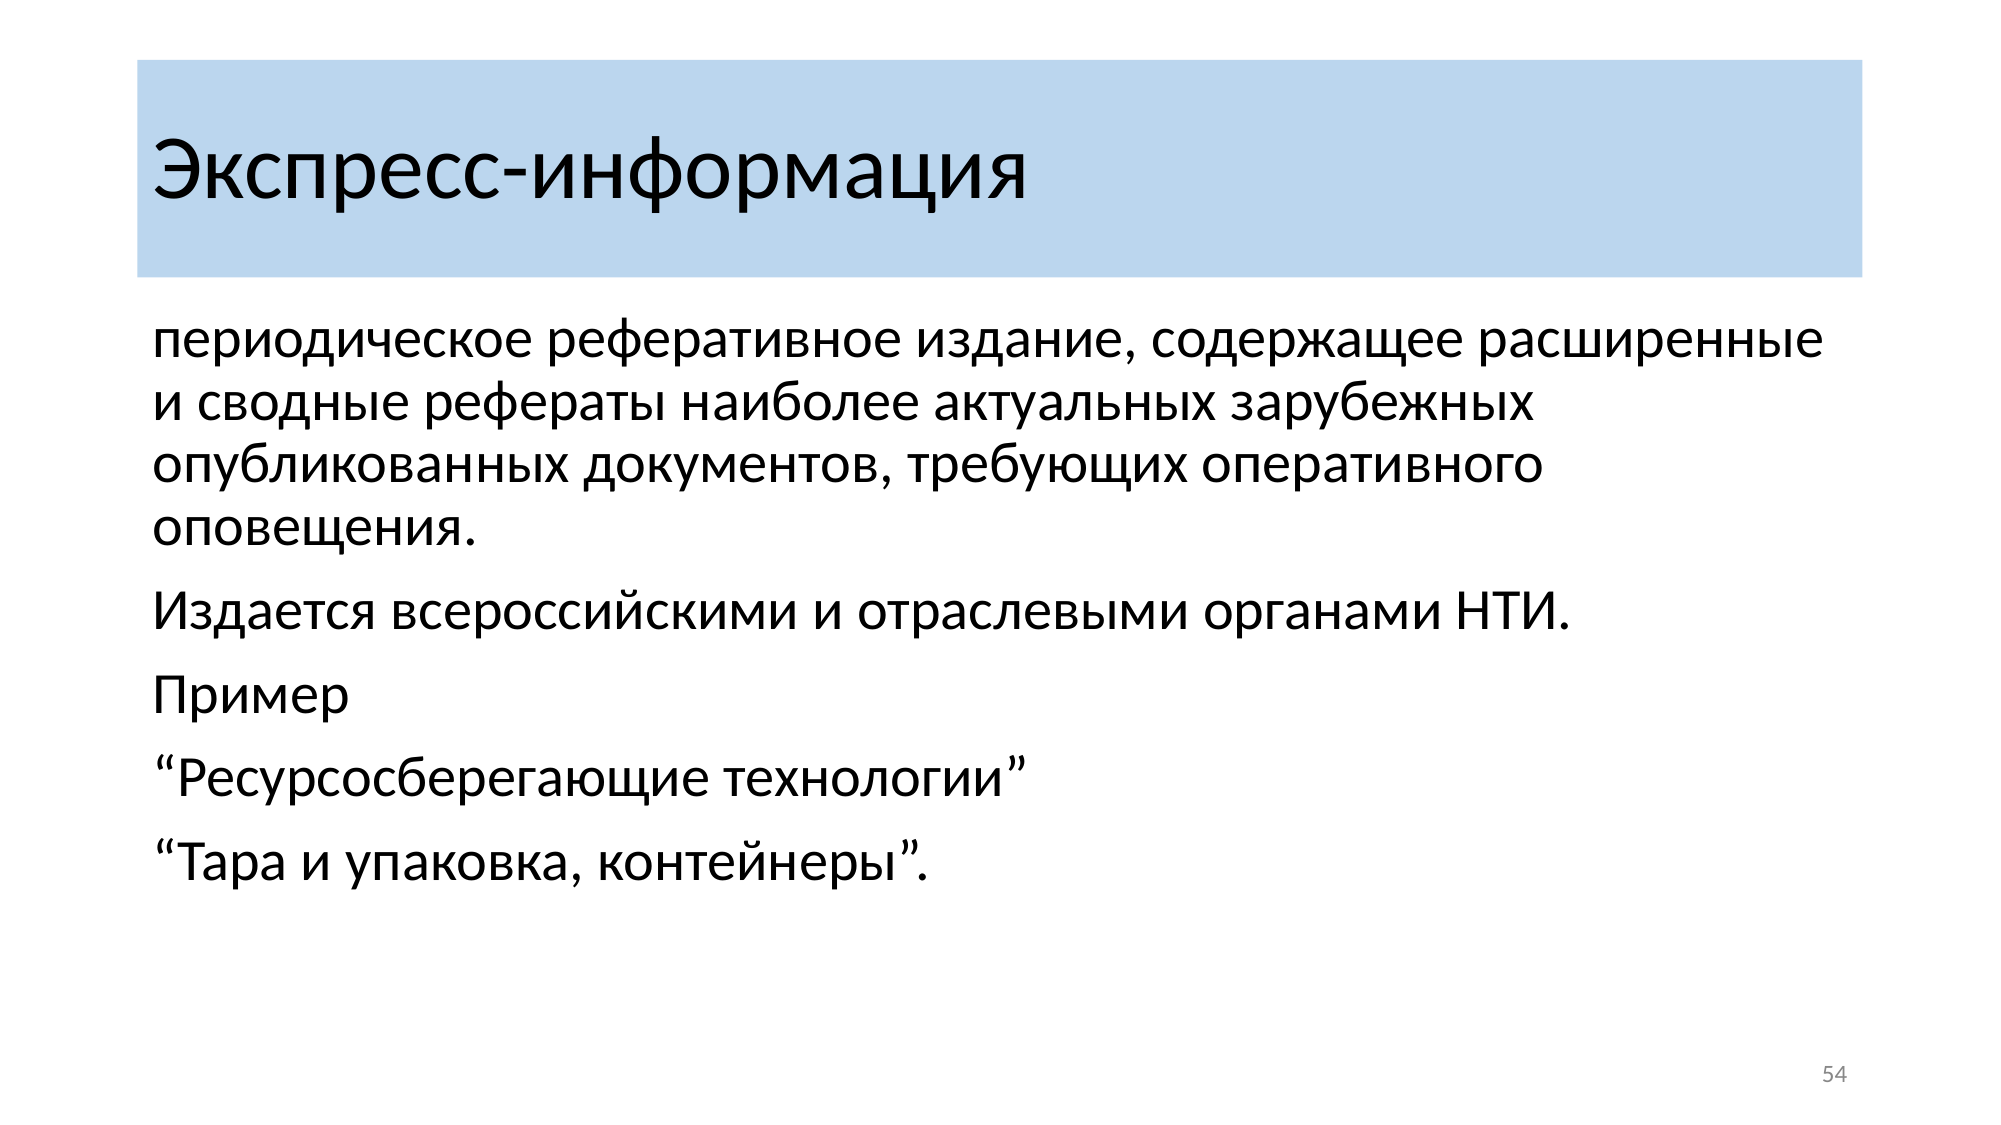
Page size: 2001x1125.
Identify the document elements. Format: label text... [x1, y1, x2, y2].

title Экспресс-информация [137, 59, 1863, 278]
slide_number ‹#› [1412, 1042, 1863, 1103]
list периодическое реферативное издание, содержащее расширенные и сводные рефераты наиболее актуальных зарубежных опубликованных документов, требующих оперативного оповещения. Издается всероссийскими и отраслевыми органами НТИ. Пример “Ресурсосберегающие технологии” “Тара и упаковка, контейнеры”. [137, 299, 1863, 1014]
